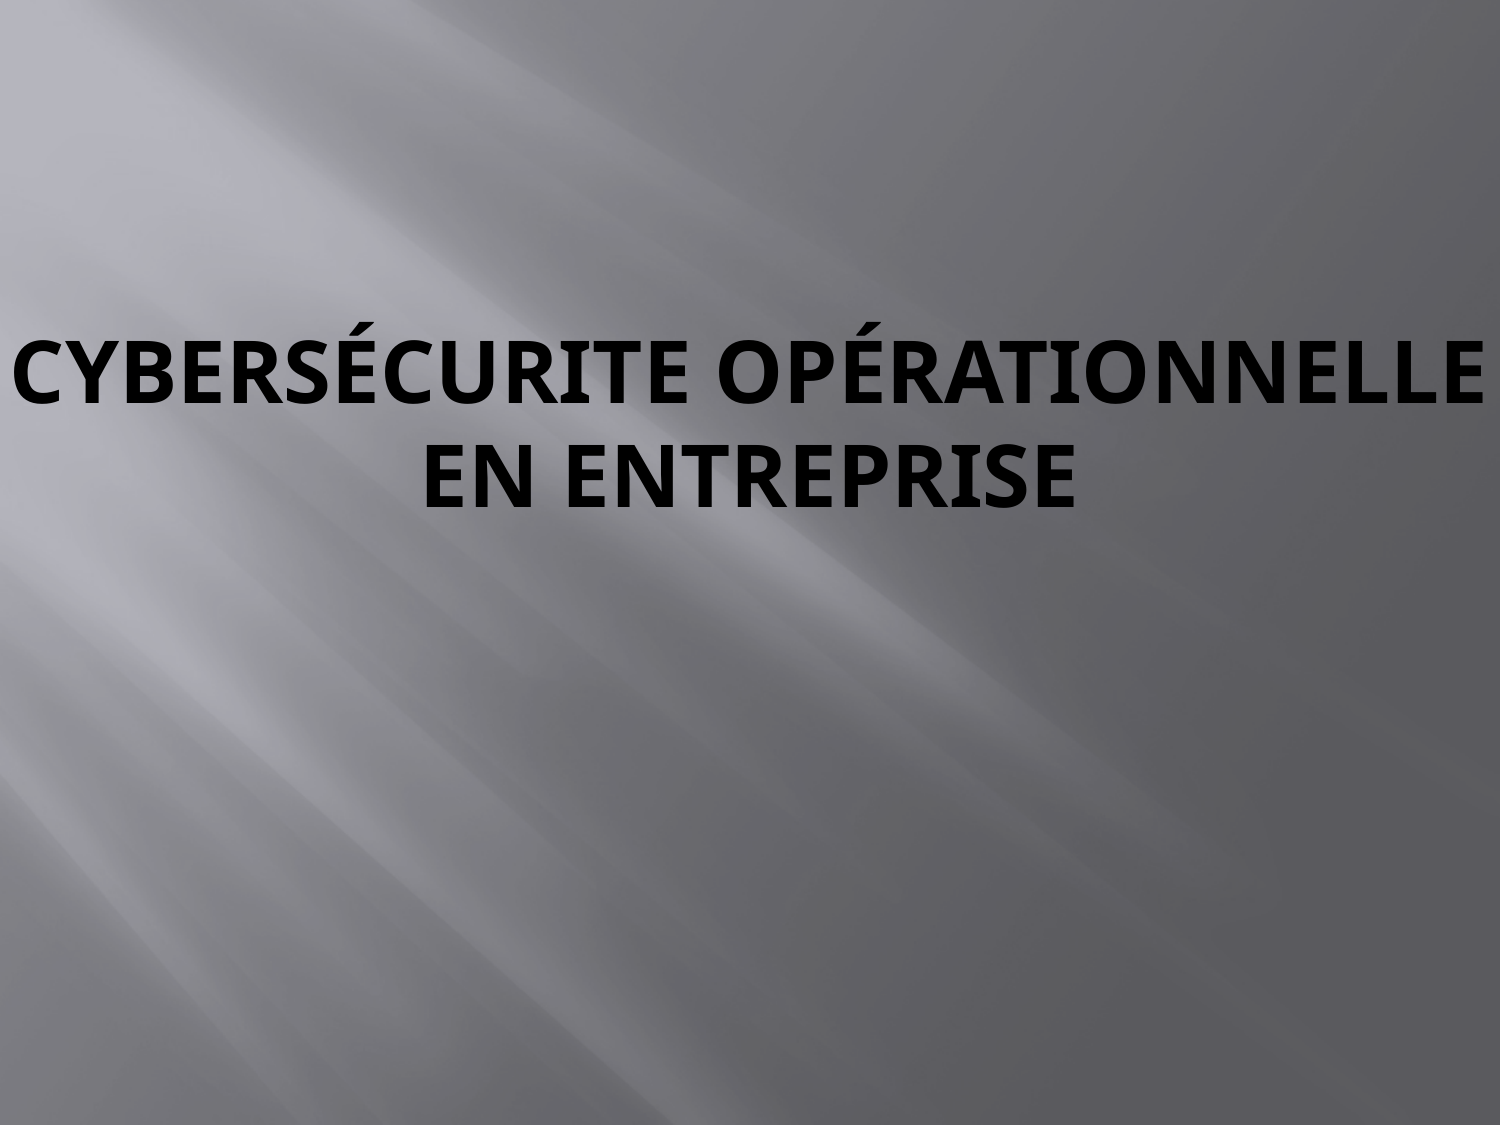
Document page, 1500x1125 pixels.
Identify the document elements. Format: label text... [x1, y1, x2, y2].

title Cybersécurite opérationnelle en entreprise [0, 224, 1500, 525]
